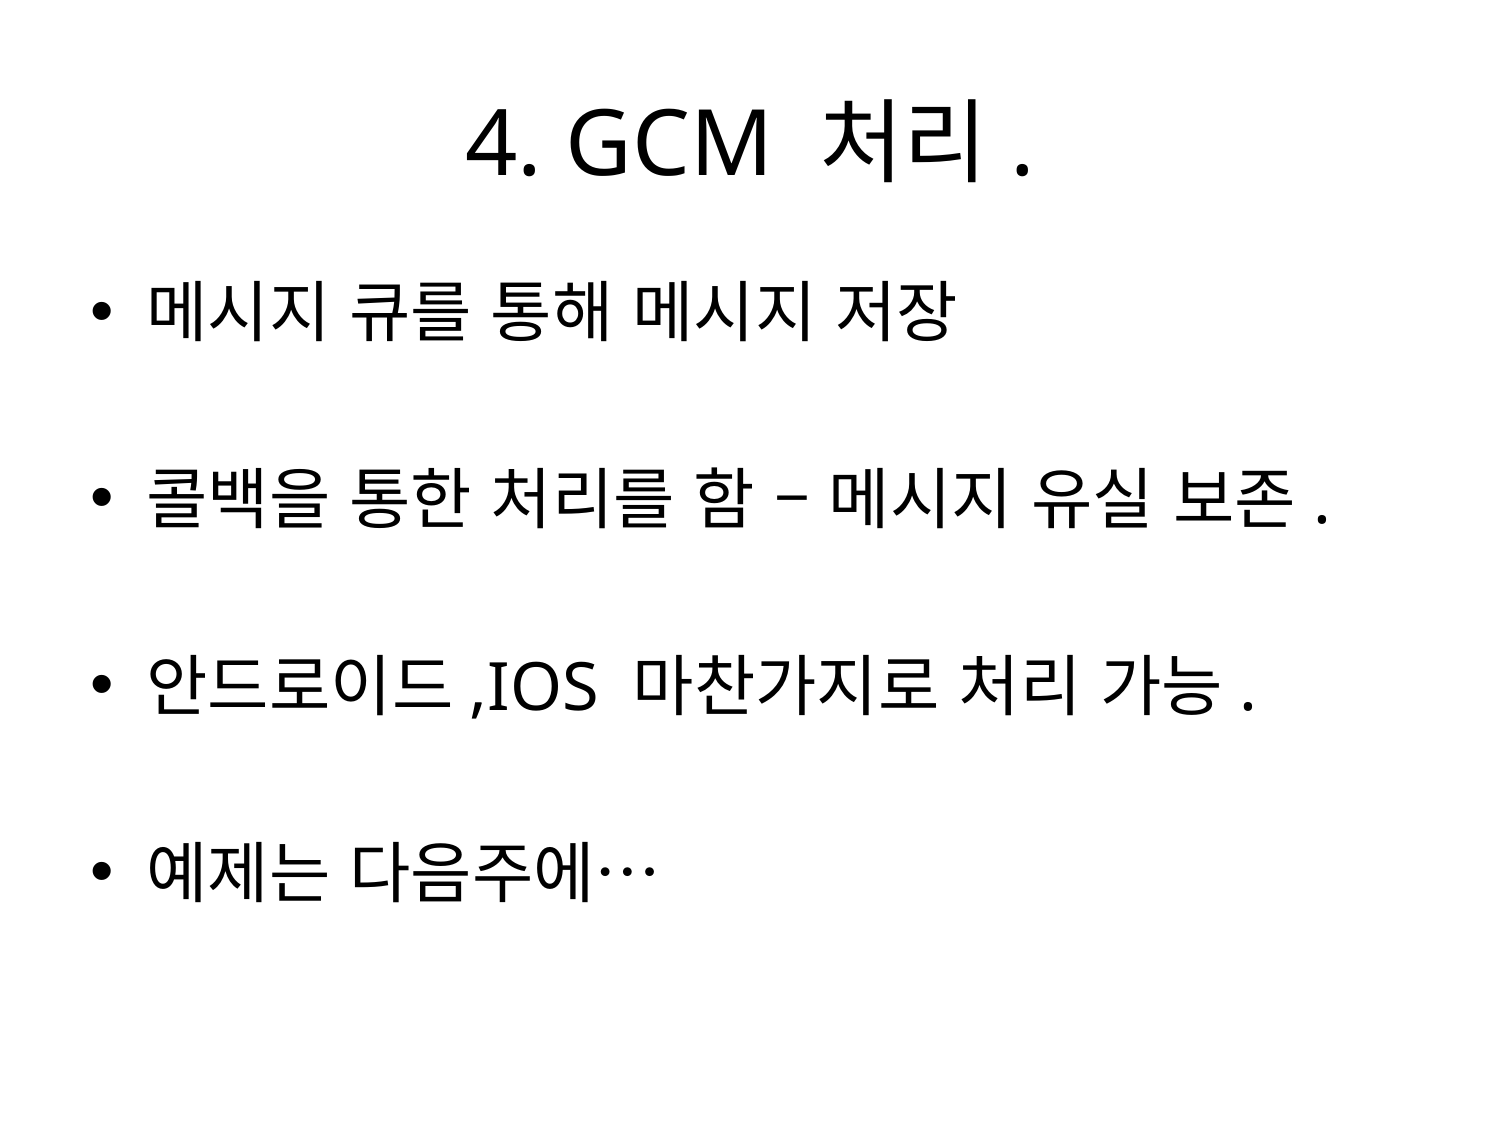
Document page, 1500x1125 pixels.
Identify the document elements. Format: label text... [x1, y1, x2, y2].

list 메시지 큐를 통해 메시지 저장 콜백을 통한 처리를 함 – 메시지 유실 보존. 안드로이드,IOS 마찬가지로 처리 가능. 예제는 다음주에… [75, 262, 1425, 1005]
title 4. GCM 처리. [75, 45, 1425, 233]
